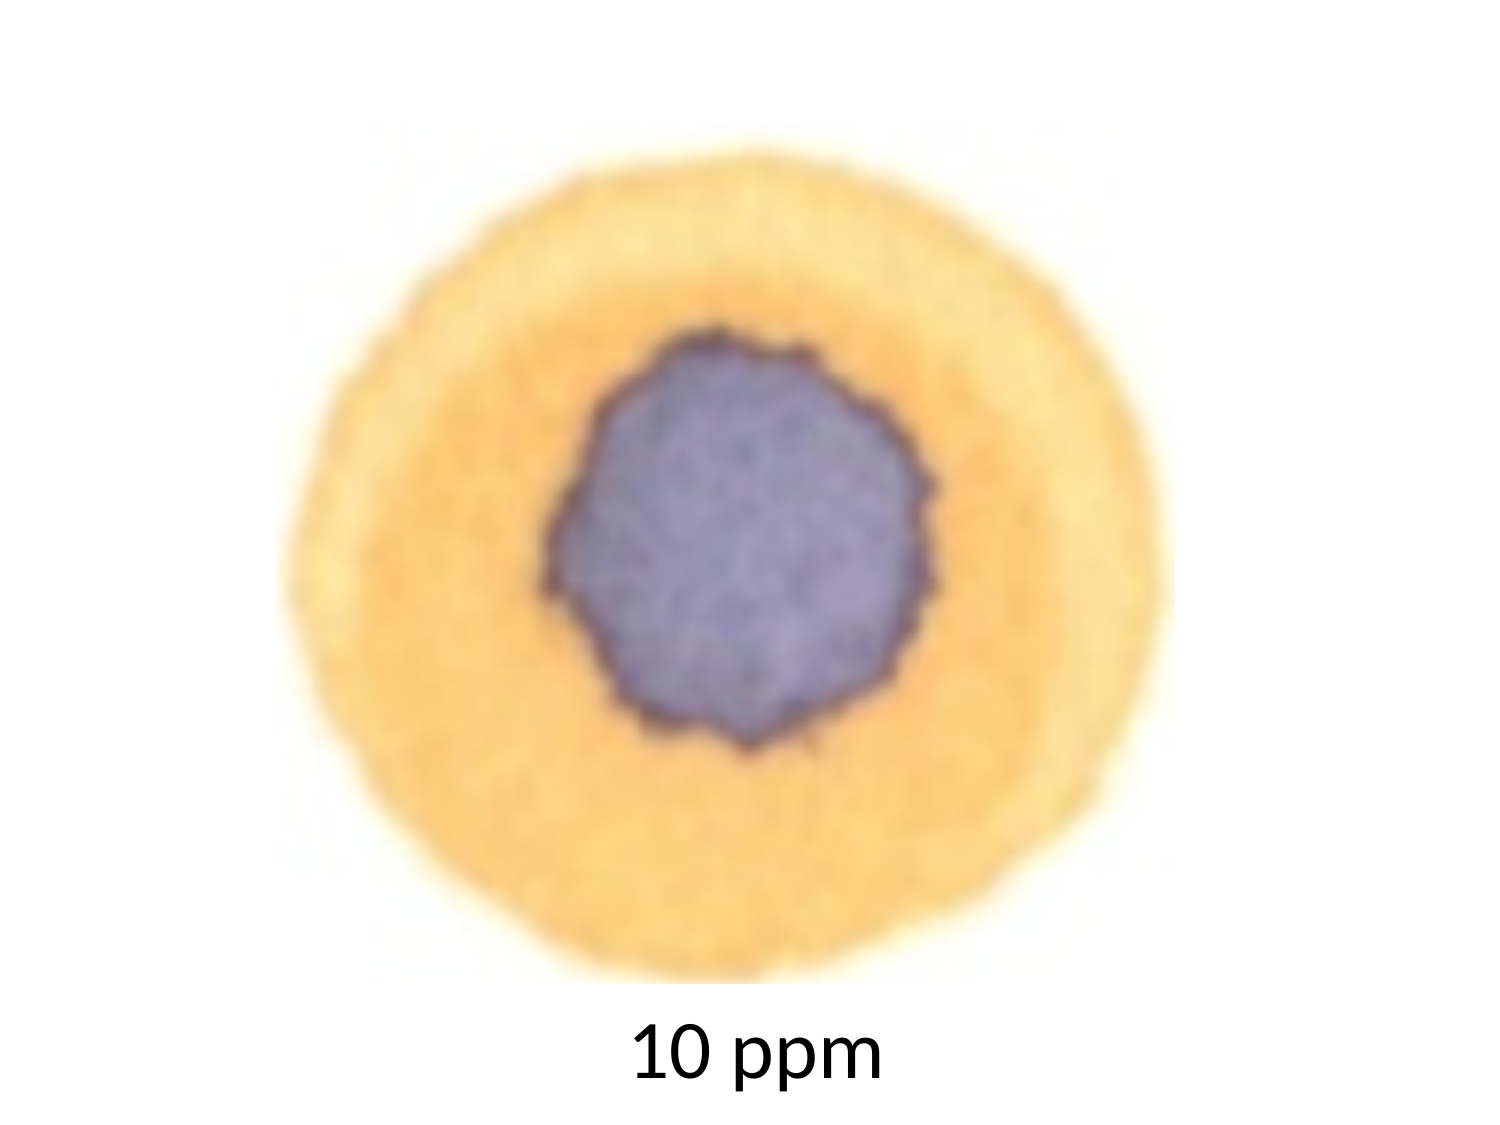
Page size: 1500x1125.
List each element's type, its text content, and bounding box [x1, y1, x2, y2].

picture [275, 103, 1176, 1005]
text_box 10 ppm [524, 1012, 988, 1103]
